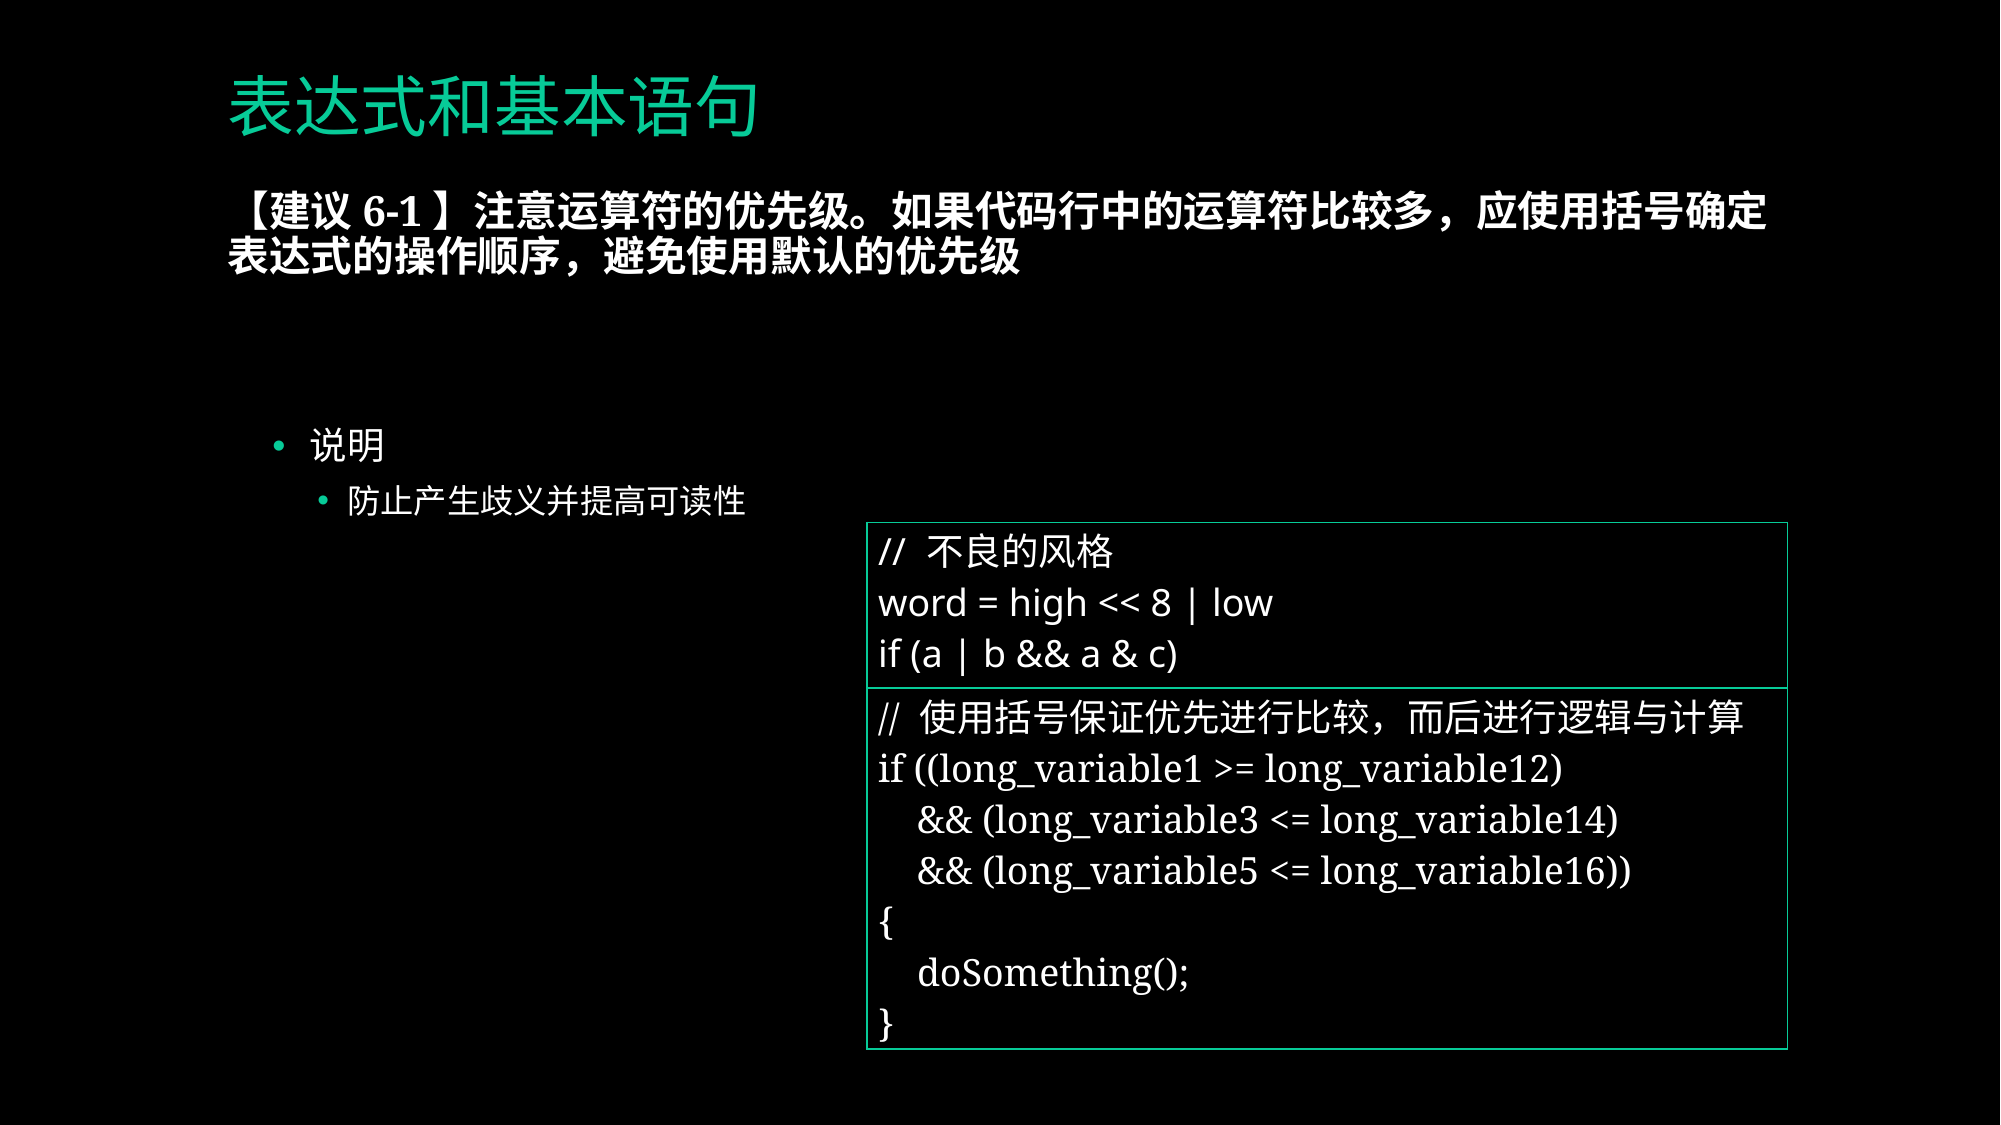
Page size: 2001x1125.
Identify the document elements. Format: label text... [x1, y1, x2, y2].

list 【建议6-1】注意运算符的优先级。如果代码行中的运算符比较多，应使用括号确定表达式的操作顺序，避免使用默认的优先级 [212, 183, 1788, 311]
table_header // 不良的风格 word = high << 8 | low if (a | b && a & c) [868, 523, 1787, 687]
table_cell // 使用括号保证优先进行比较，而后进行逻辑与计算 if ((long_variable1 >= long_variable12) && (long_variable3 <= long_variable14) && (long_variable5 <= long_variable16)) { doSomething(); } [868, 689, 1787, 1048]
title 表达式和基本语句 [212, 59, 1788, 154]
text_box 说明 防止产生歧义并提高可读性 [212, 419, 836, 1022]
